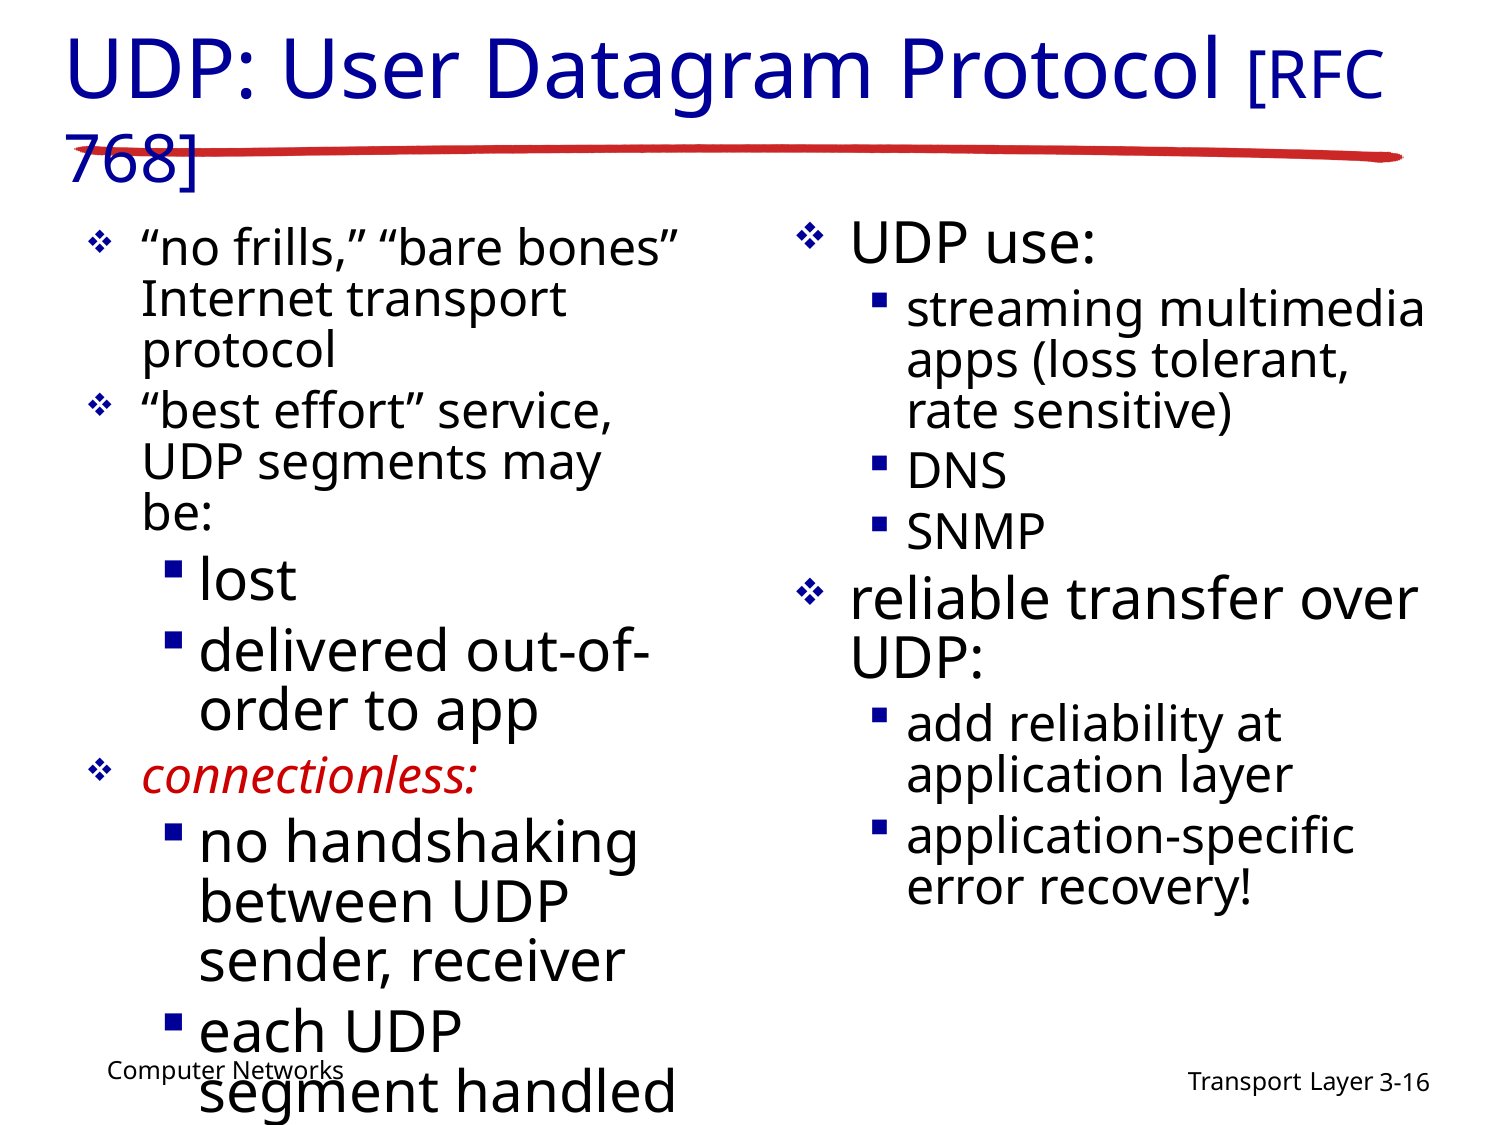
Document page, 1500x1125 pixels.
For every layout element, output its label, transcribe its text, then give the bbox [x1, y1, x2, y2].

picture [68, 138, 1419, 168]
text_box UDP use: streaming multimedia apps (loss tolerant, rate sensitive) DNS SNMP reliable transfer over UDP: add reliability at application layer application-specific error recovery! [778, 208, 1444, 1059]
footer Transport Layer [913, 1059, 1364, 1101]
slide_number 3-16 [1364, 1058, 1476, 1105]
list “no frills,” “bare bones” Internet transport protocol “best effort” service, UDP segments may be: lost delivered out-of-order to app connectionless: no handshaking between UDP sender, receiver each UDP segment handled independently of others [70, 217, 696, 980]
slide_number Computer Networks [91, 1047, 405, 1097]
title UDP: User Datagram Protocol [RFC 768] [48, 29, 1448, 182]
